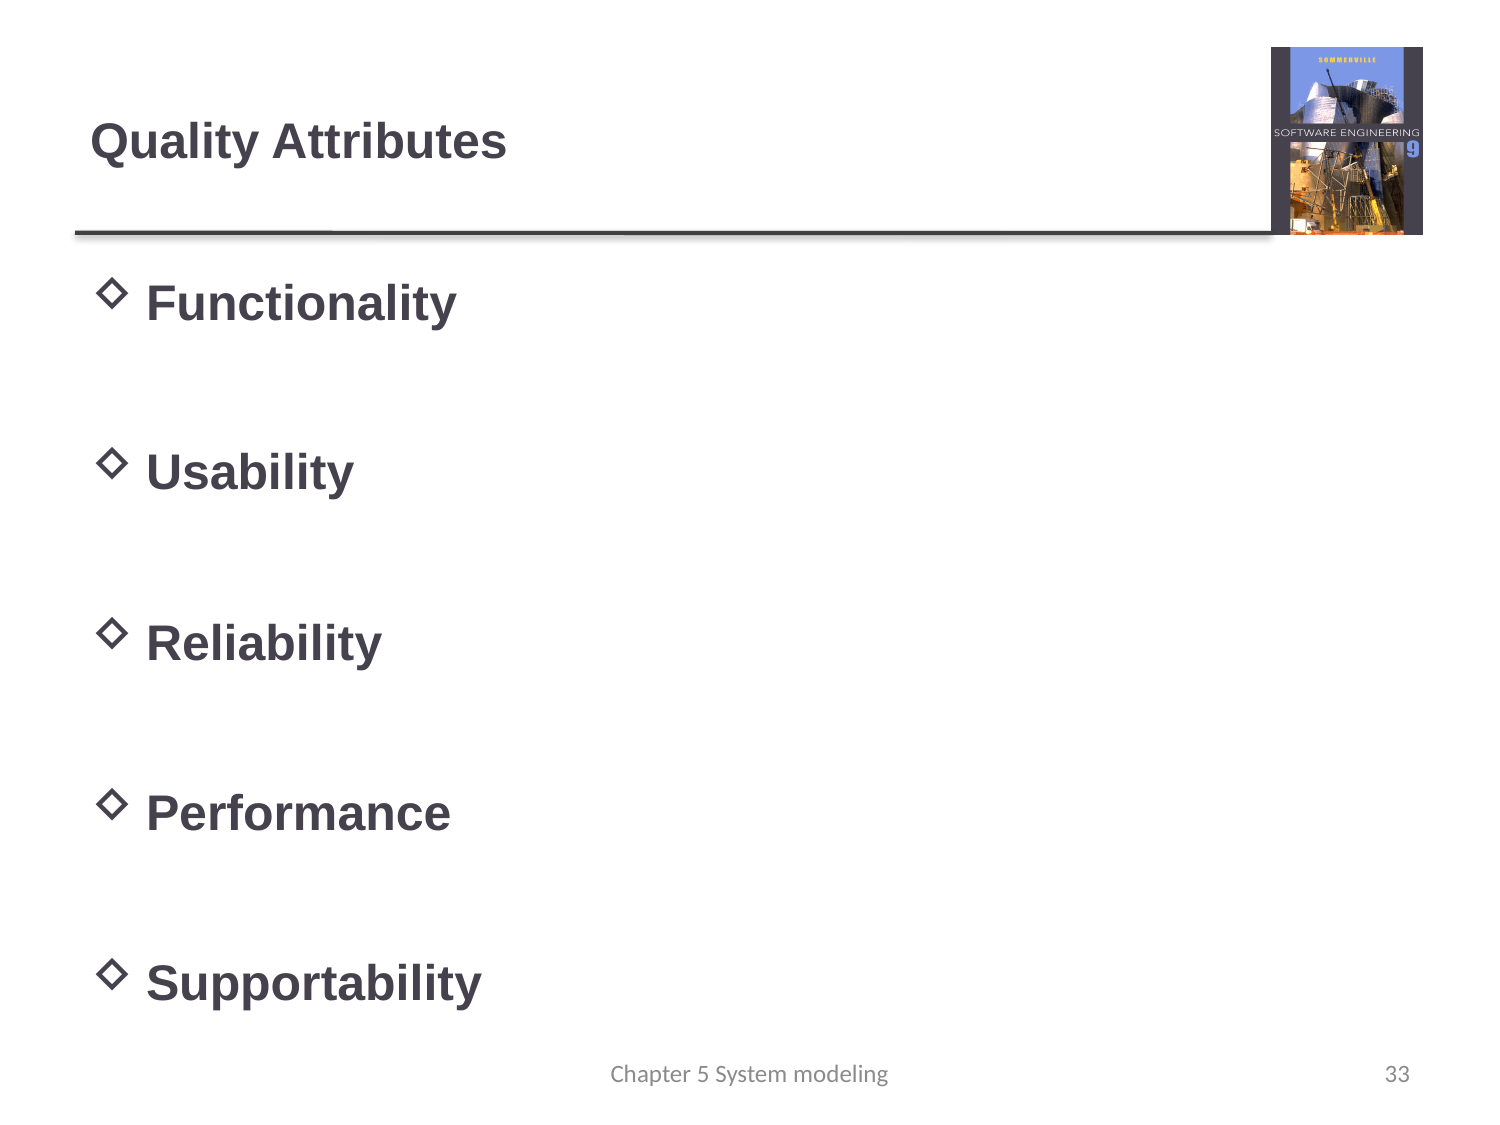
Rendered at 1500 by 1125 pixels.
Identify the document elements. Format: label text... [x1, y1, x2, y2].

picture [1272, 47, 1423, 235]
footer Chapter 5 System modeling [512, 1042, 988, 1103]
slide_number 33 [1074, 1042, 1425, 1103]
title Quality Attributes [74, 44, 1272, 233]
list Functionality Usability Reliability Performance Supportability [75, 262, 1425, 1005]
